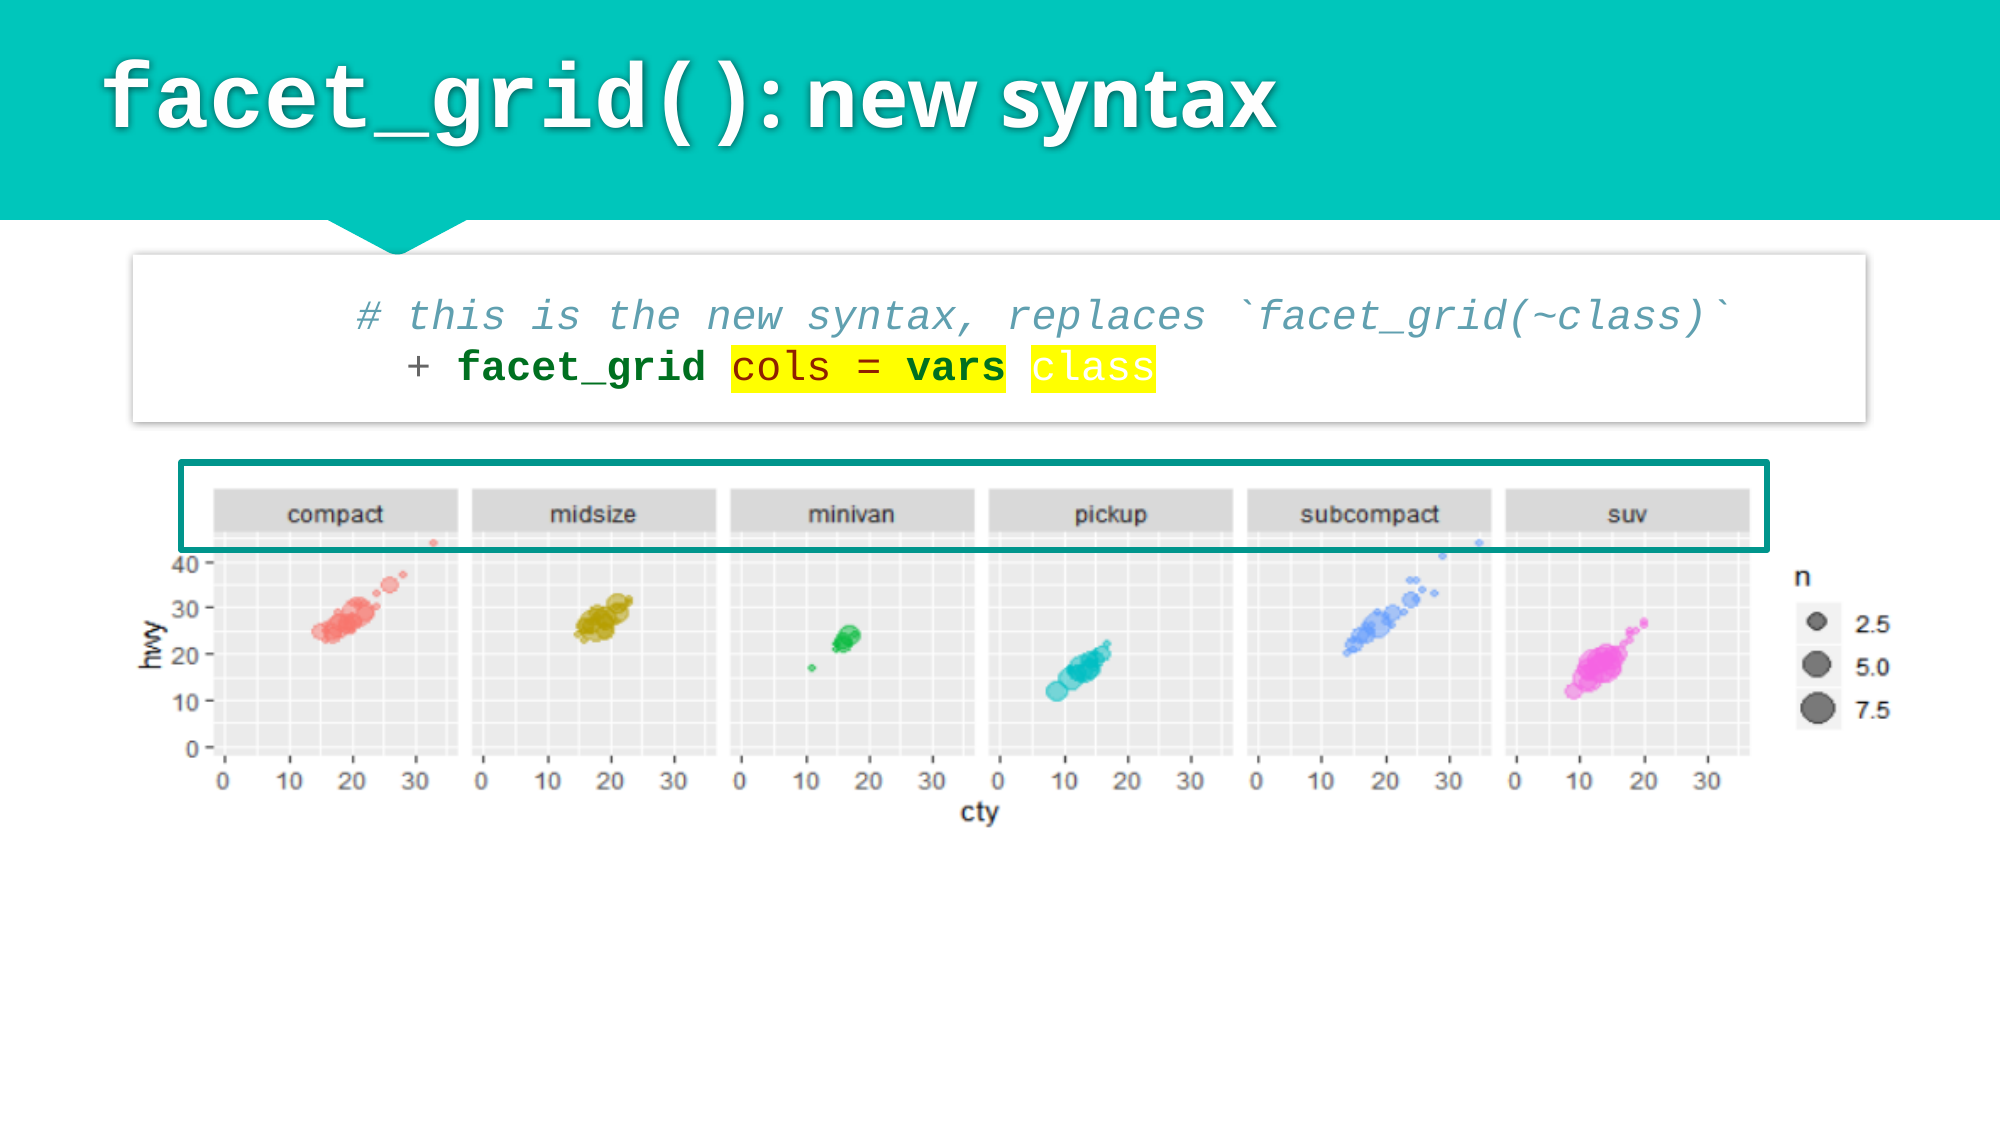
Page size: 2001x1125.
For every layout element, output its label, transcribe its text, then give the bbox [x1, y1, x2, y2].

text_box [180, 461, 1768, 480]
title facet_grid(): new syntax [84, 27, 1819, 154]
picture [134, 480, 1904, 841]
list # this is the new syntax, replaces `facet_grid(~class)` p + facet_grid(cols = vars(class)) [132, 254, 1866, 422]
